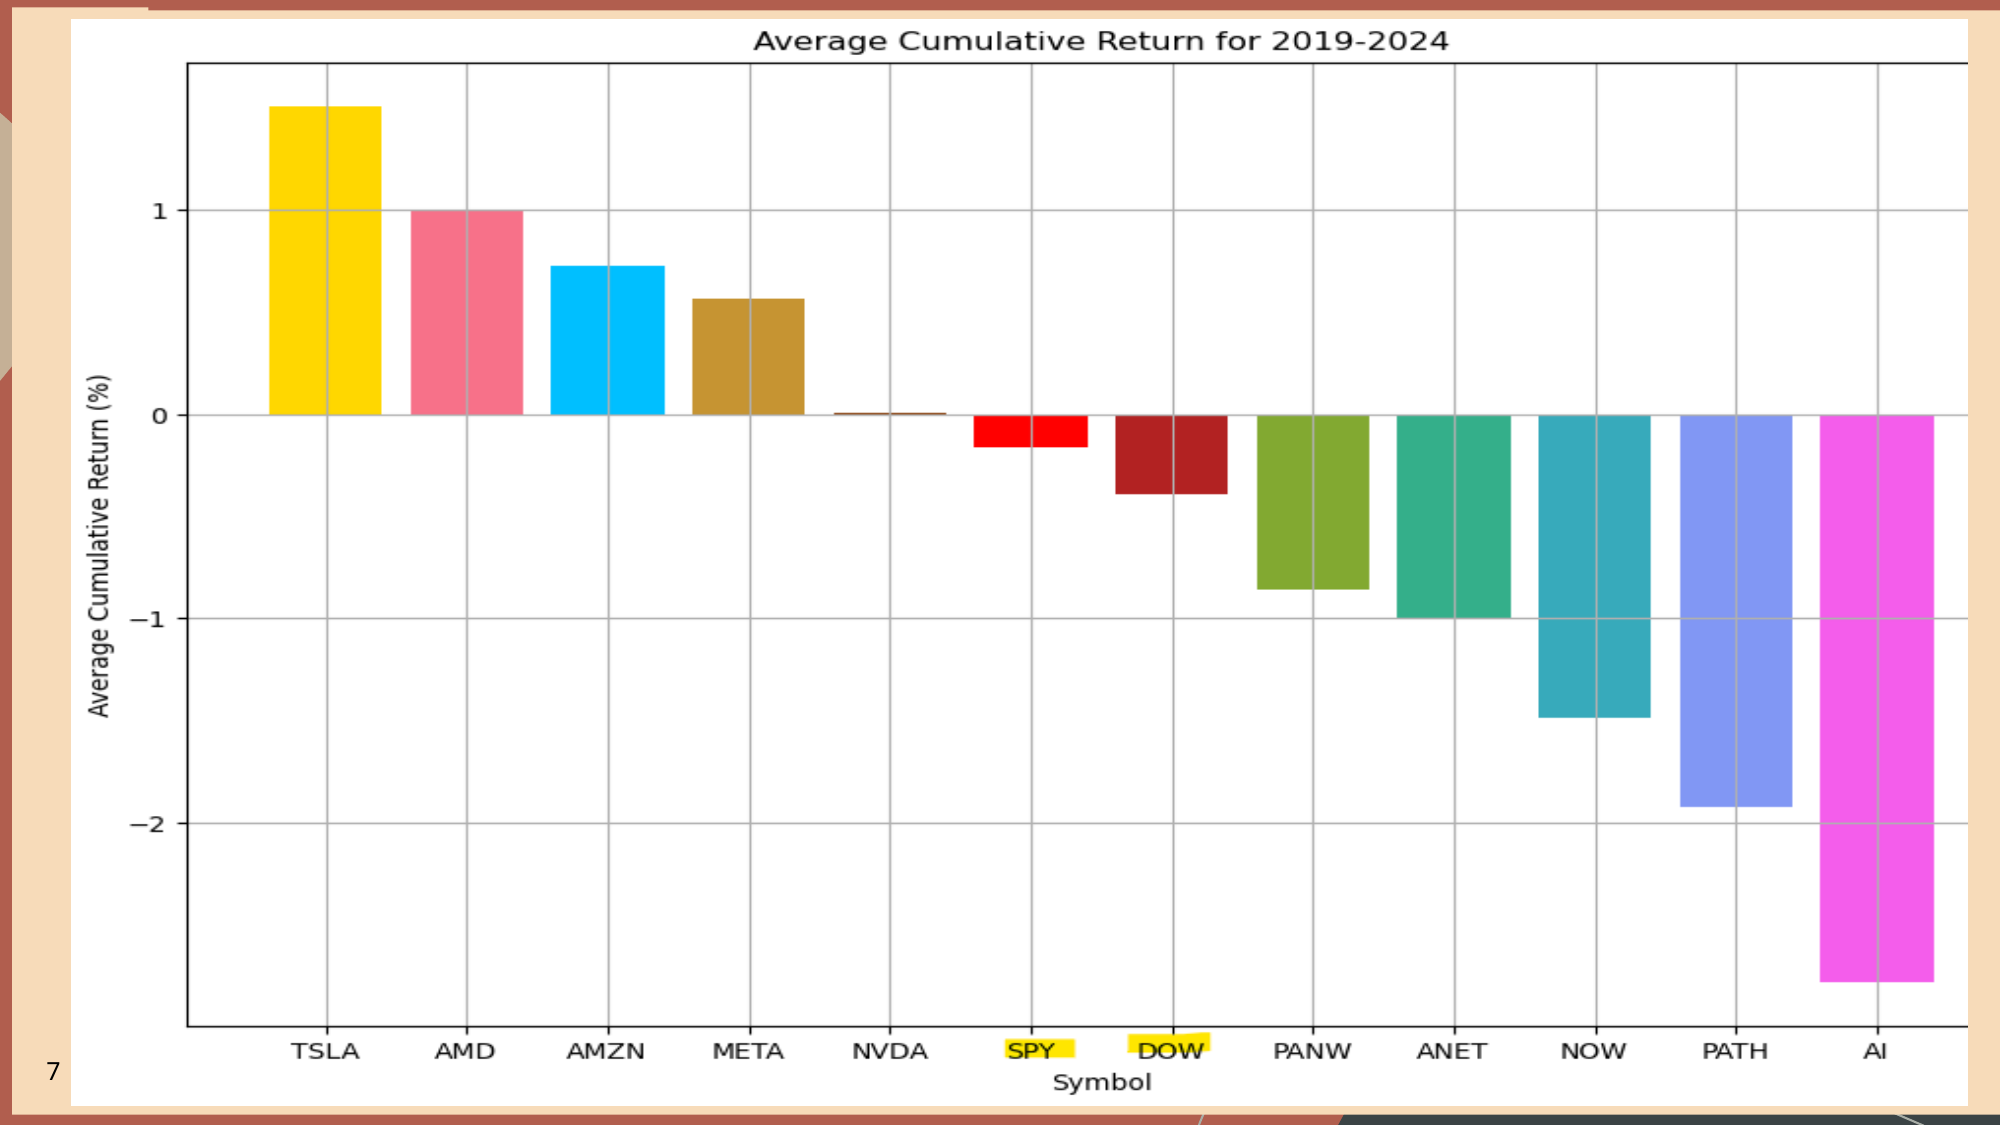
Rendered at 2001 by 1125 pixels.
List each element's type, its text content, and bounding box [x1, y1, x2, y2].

list [12, 10, 2000, 1115]
text_box [12, 7, 149, 1112]
picture [71, 19, 1968, 1106]
slide_number 7 [19, 1042, 65, 1103]
